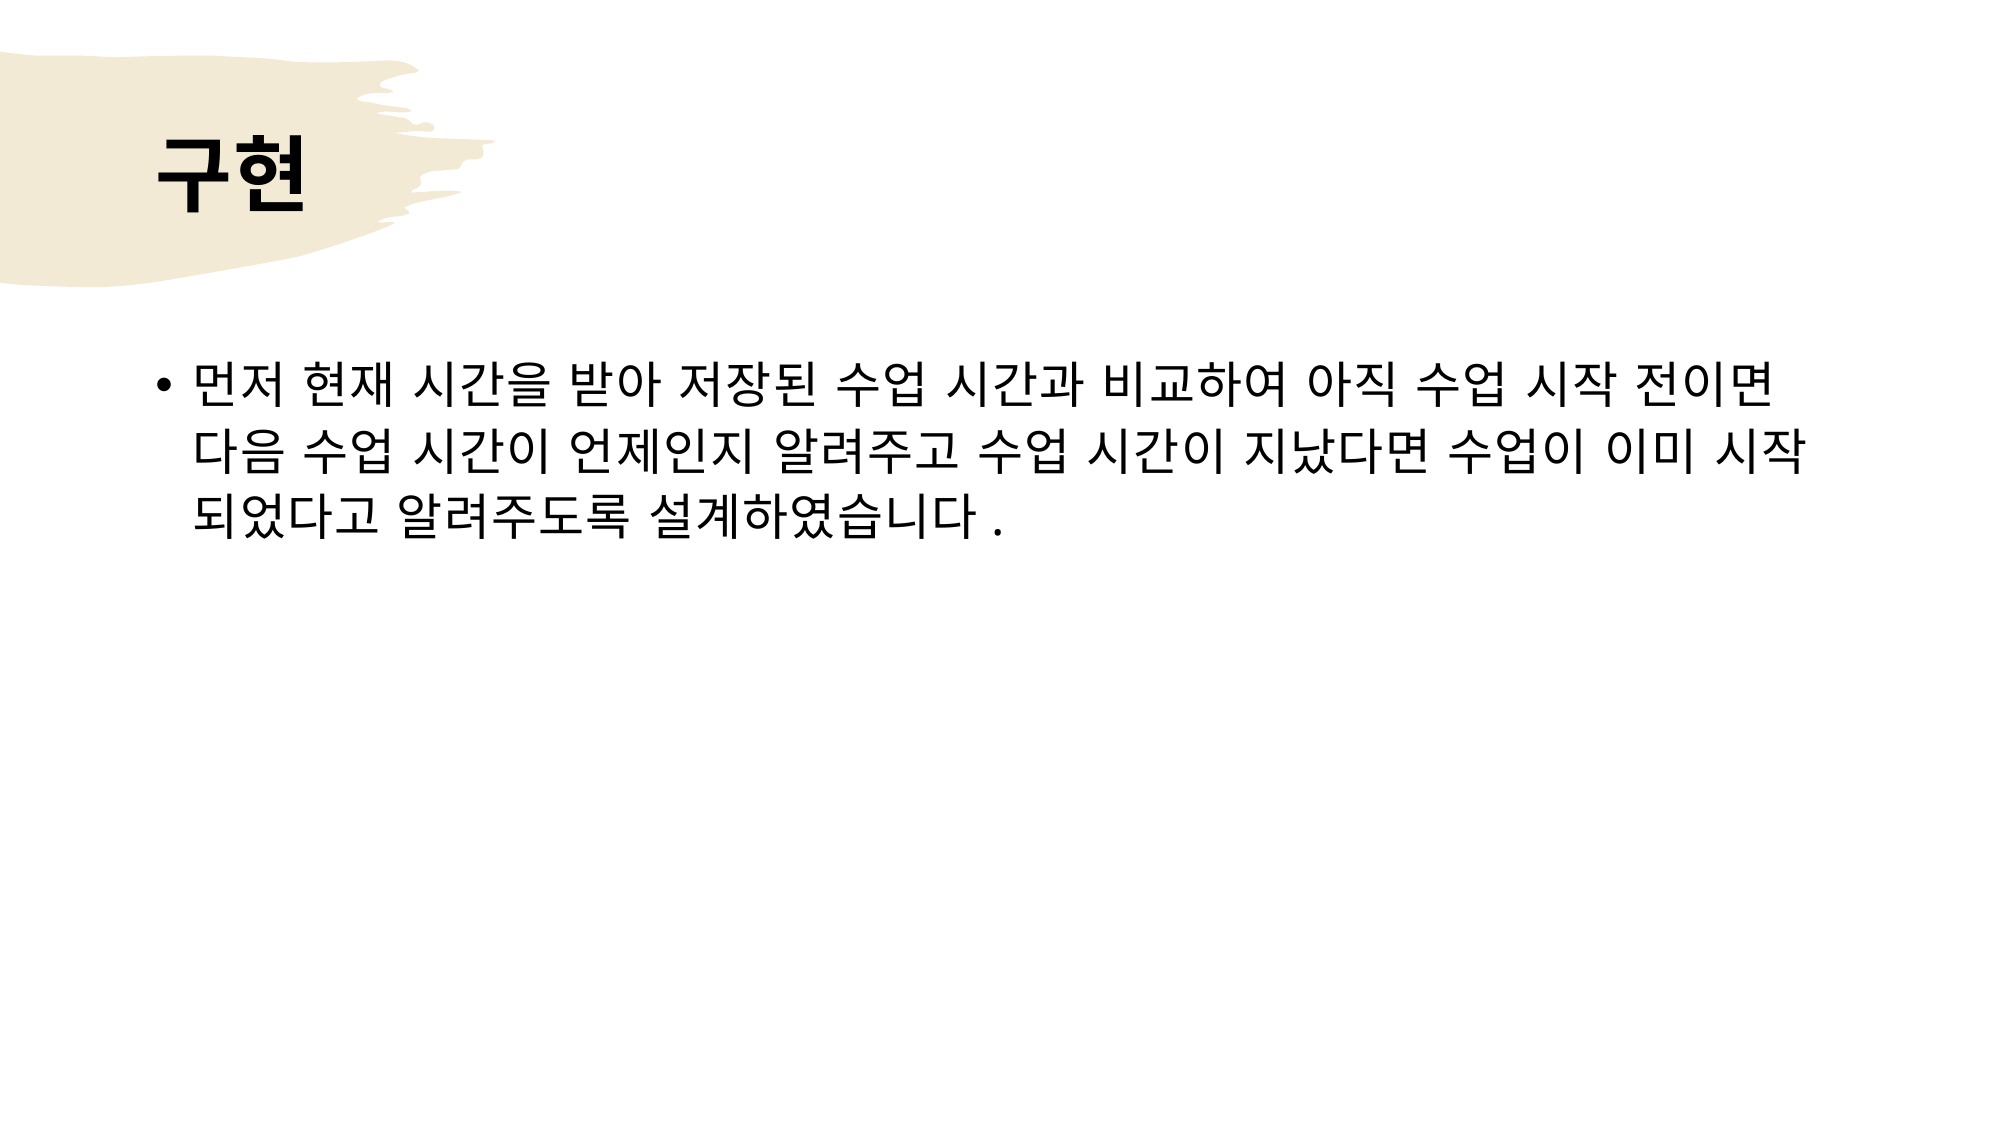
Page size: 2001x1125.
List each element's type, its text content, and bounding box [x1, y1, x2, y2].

title 구현 [137, 59, 1863, 278]
list 먼저 현재 시간을 받아 저장된 수업 시간과 비교하여 아직 수업 시작 전이면 다음 수업 시간이 언제인지 알려주고 수업 시간이 지났다면 수업이 이미 시작 되었다고 알려주도록 설계하였습니다. [137, 329, 1863, 1013]
